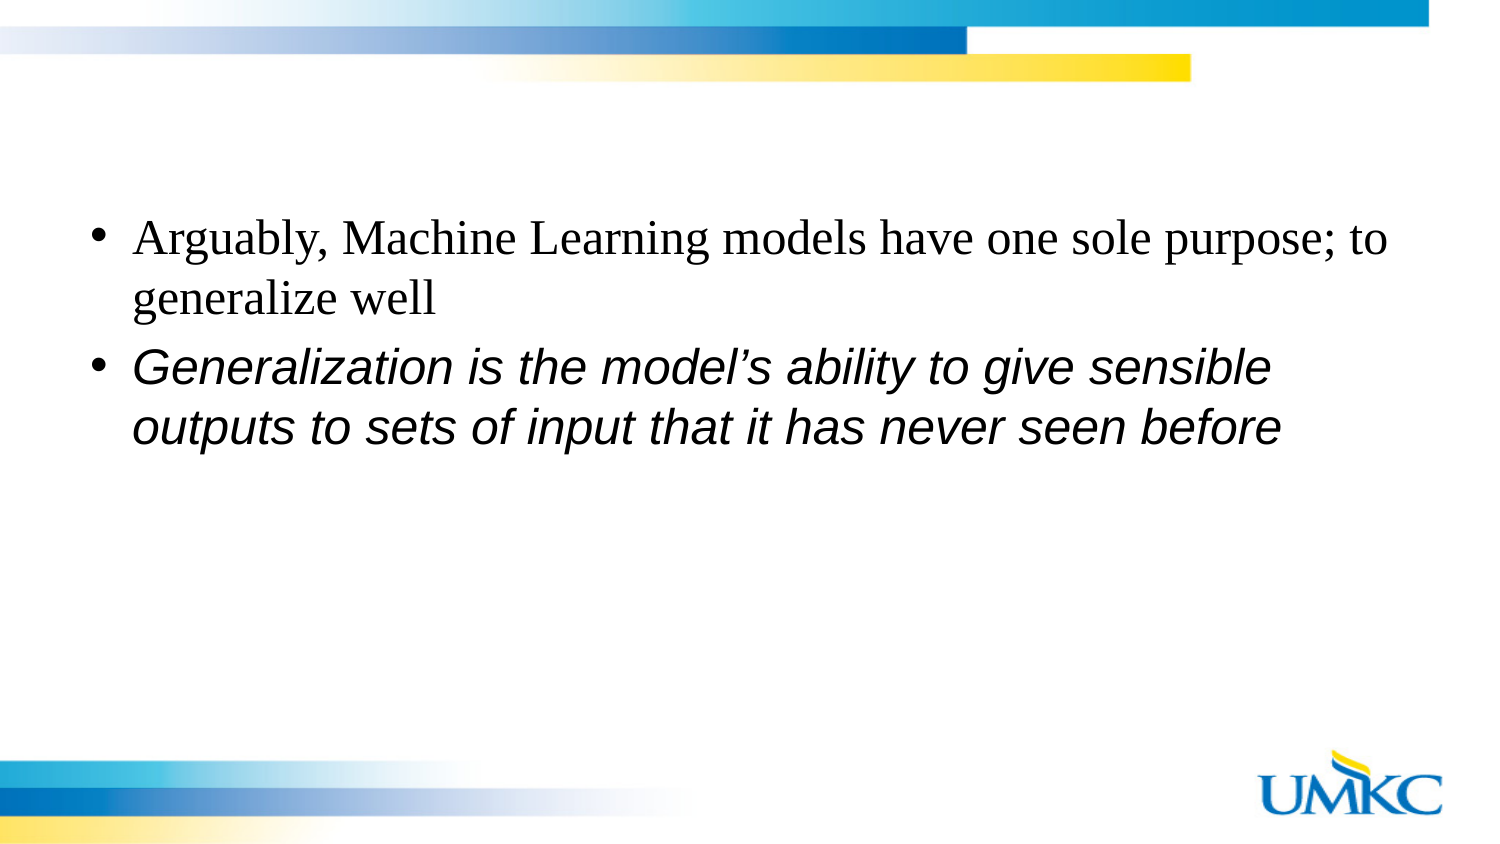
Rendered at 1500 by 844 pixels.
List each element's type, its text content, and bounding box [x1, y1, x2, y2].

picture [0, 0, 1500, 844]
list Arguably, Machine Learning models have one sole purpose; to generalize well Generalization is the model’s ability to give sensible outputs to sets of input that it has never seen before [75, 196, 1425, 754]
